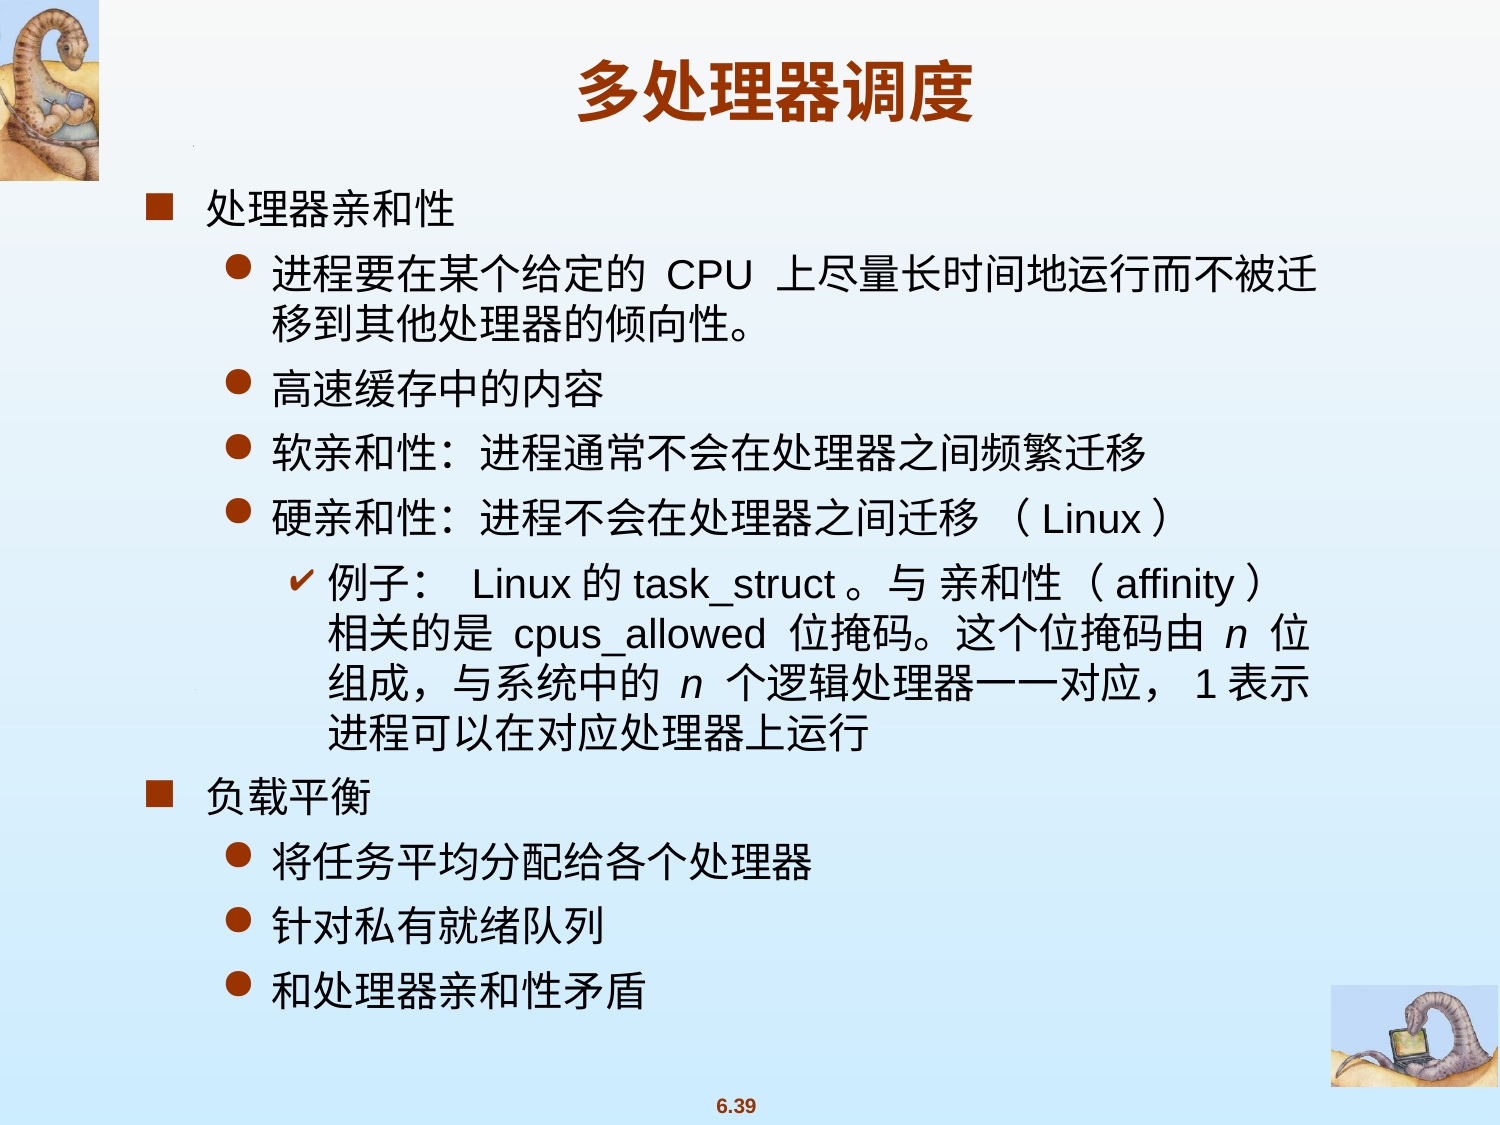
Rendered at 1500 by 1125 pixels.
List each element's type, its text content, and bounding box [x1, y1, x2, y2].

title 多处理器调度 [112, 37, 1438, 138]
picture [1331, 985, 1498, 1087]
list 处理器亲和性 进程要在某个给定的 CPU 上尽量长时间地运行而不被迁移到其他处理器的倾向性。 高速缓存中的内容 软亲和性：进程通常不会在处理器之间频繁迁移 硬亲和性：进程不会在处理器之间迁移 （Linux） 例子： Linux的task_struct。与 亲和性（affinity）相关的是 cpus_allowed 位掩码。这个位掩码由 n 位组成，与系统中的 n 个逻辑处理器一一对应，1表示进程可以在对应处理器上运行 负载平衡 将任务平均分配给各个处理器 针对私有就绪队列 和处理器亲和性矛盾 [134, 175, 1341, 912]
picture [0, 0, 99, 181]
